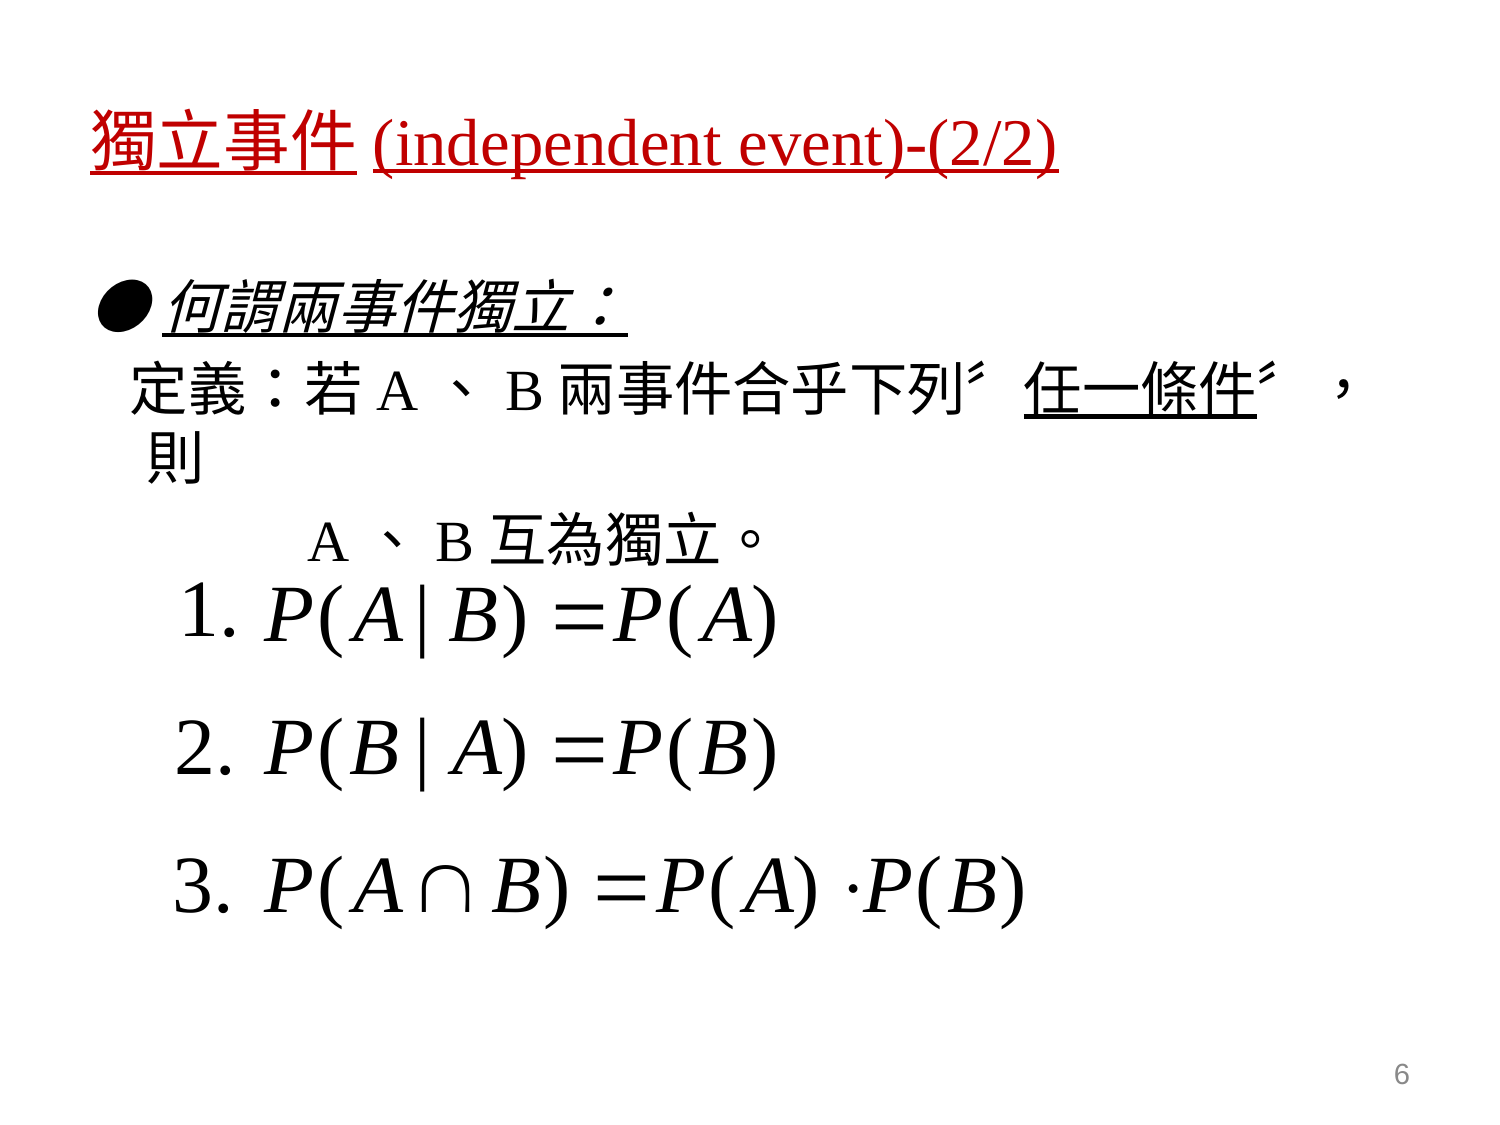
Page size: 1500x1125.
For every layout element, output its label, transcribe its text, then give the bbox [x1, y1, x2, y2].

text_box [249, 837, 1041, 946]
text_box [249, 566, 789, 676]
title 獨立事件(independent event)-(2/2) [75, 45, 1425, 233]
list ●何謂兩事件獨立： 定義：若A、B兩事件合乎下列〞任一條件〞，則 A、B互為獨立。 [75, 262, 1425, 546]
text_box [174, 562, 251, 658]
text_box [249, 699, 789, 809]
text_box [162, 837, 245, 933]
slide_number 6 [1074, 1042, 1425, 1103]
list ●何謂兩事件獨立： 定義：若A、B兩事件合乎下列〞任一條件〞，則 A、B互為獨立。 [75, 547, 1425, 1005]
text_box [162, 699, 245, 795]
